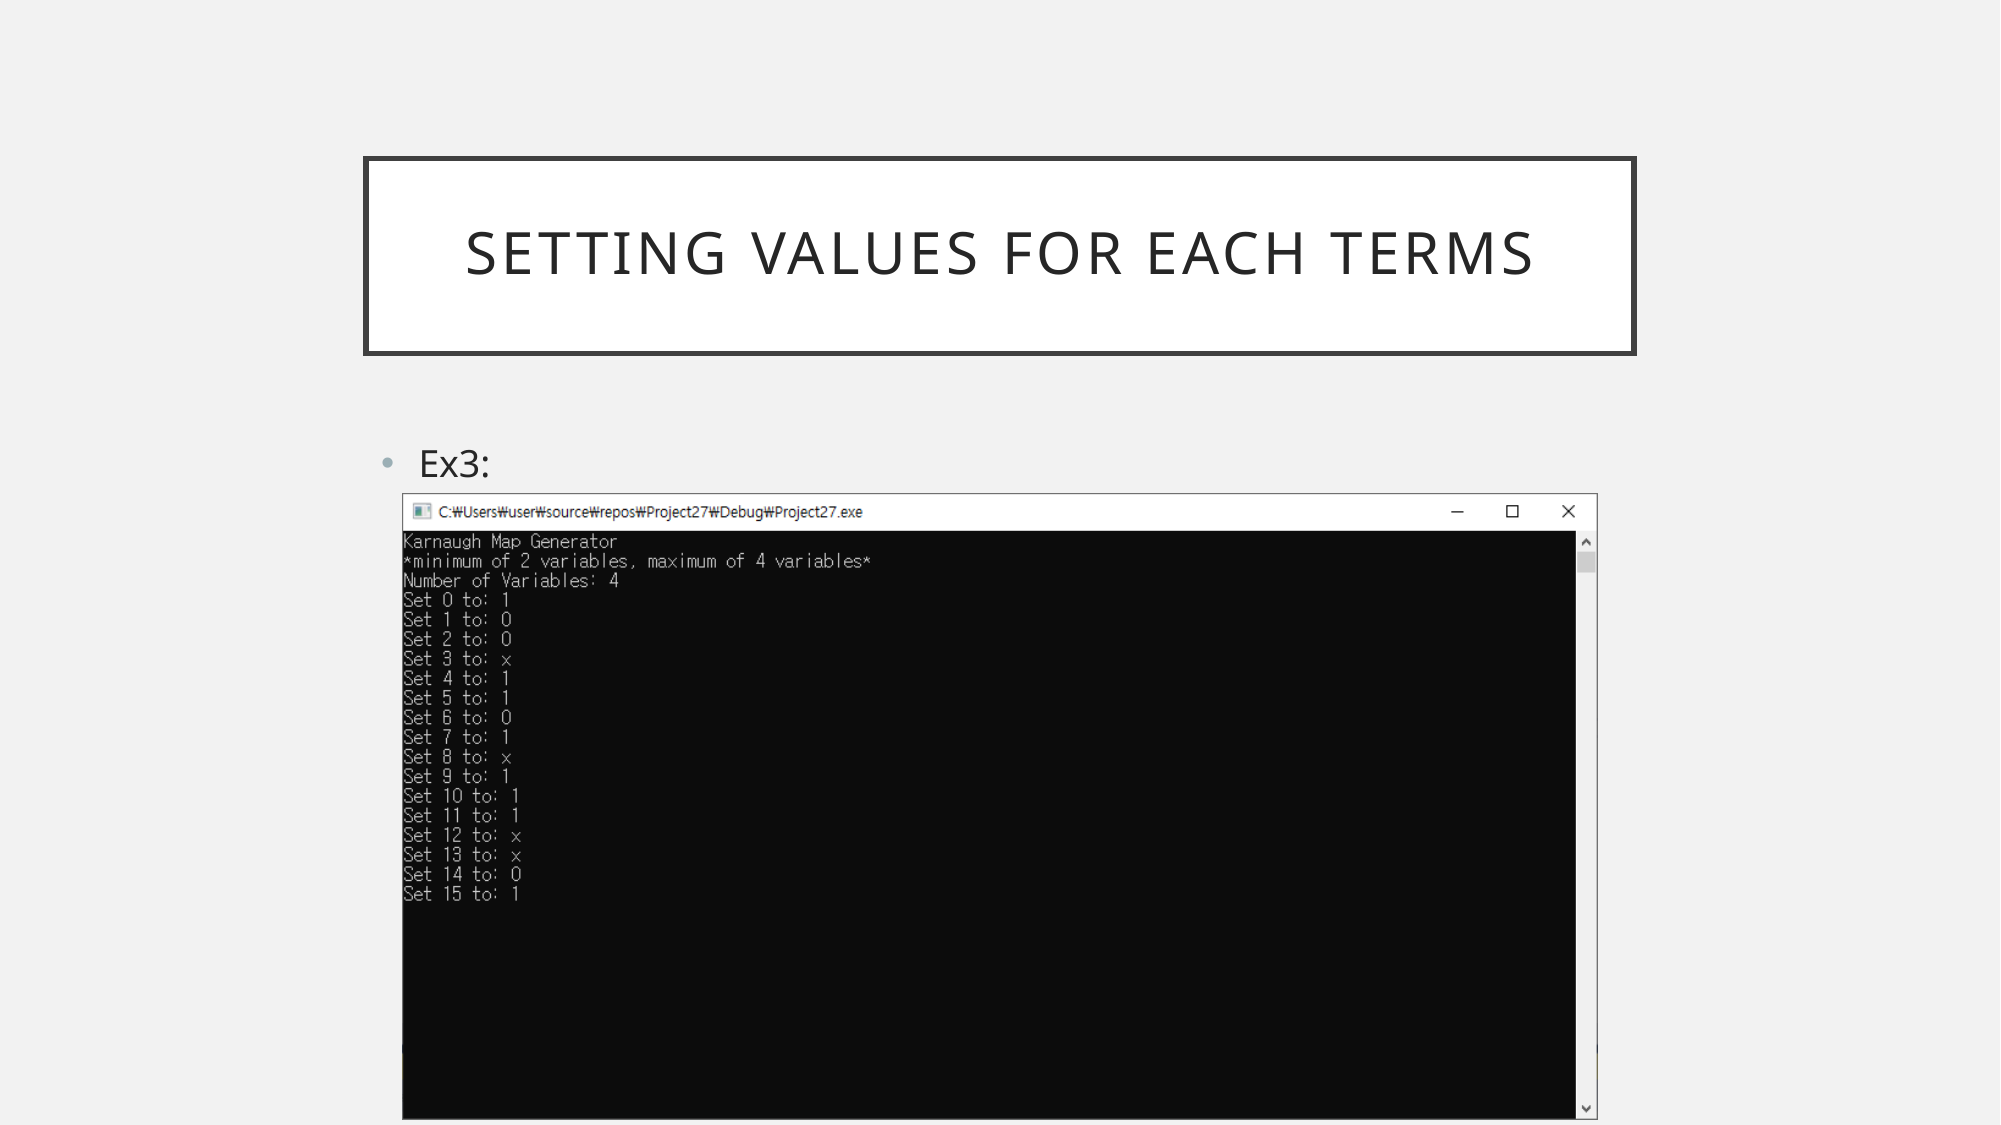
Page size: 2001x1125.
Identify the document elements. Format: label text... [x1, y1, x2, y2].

title Setting values for each terms [363, 156, 1637, 356]
picture [402, 493, 1598, 1120]
